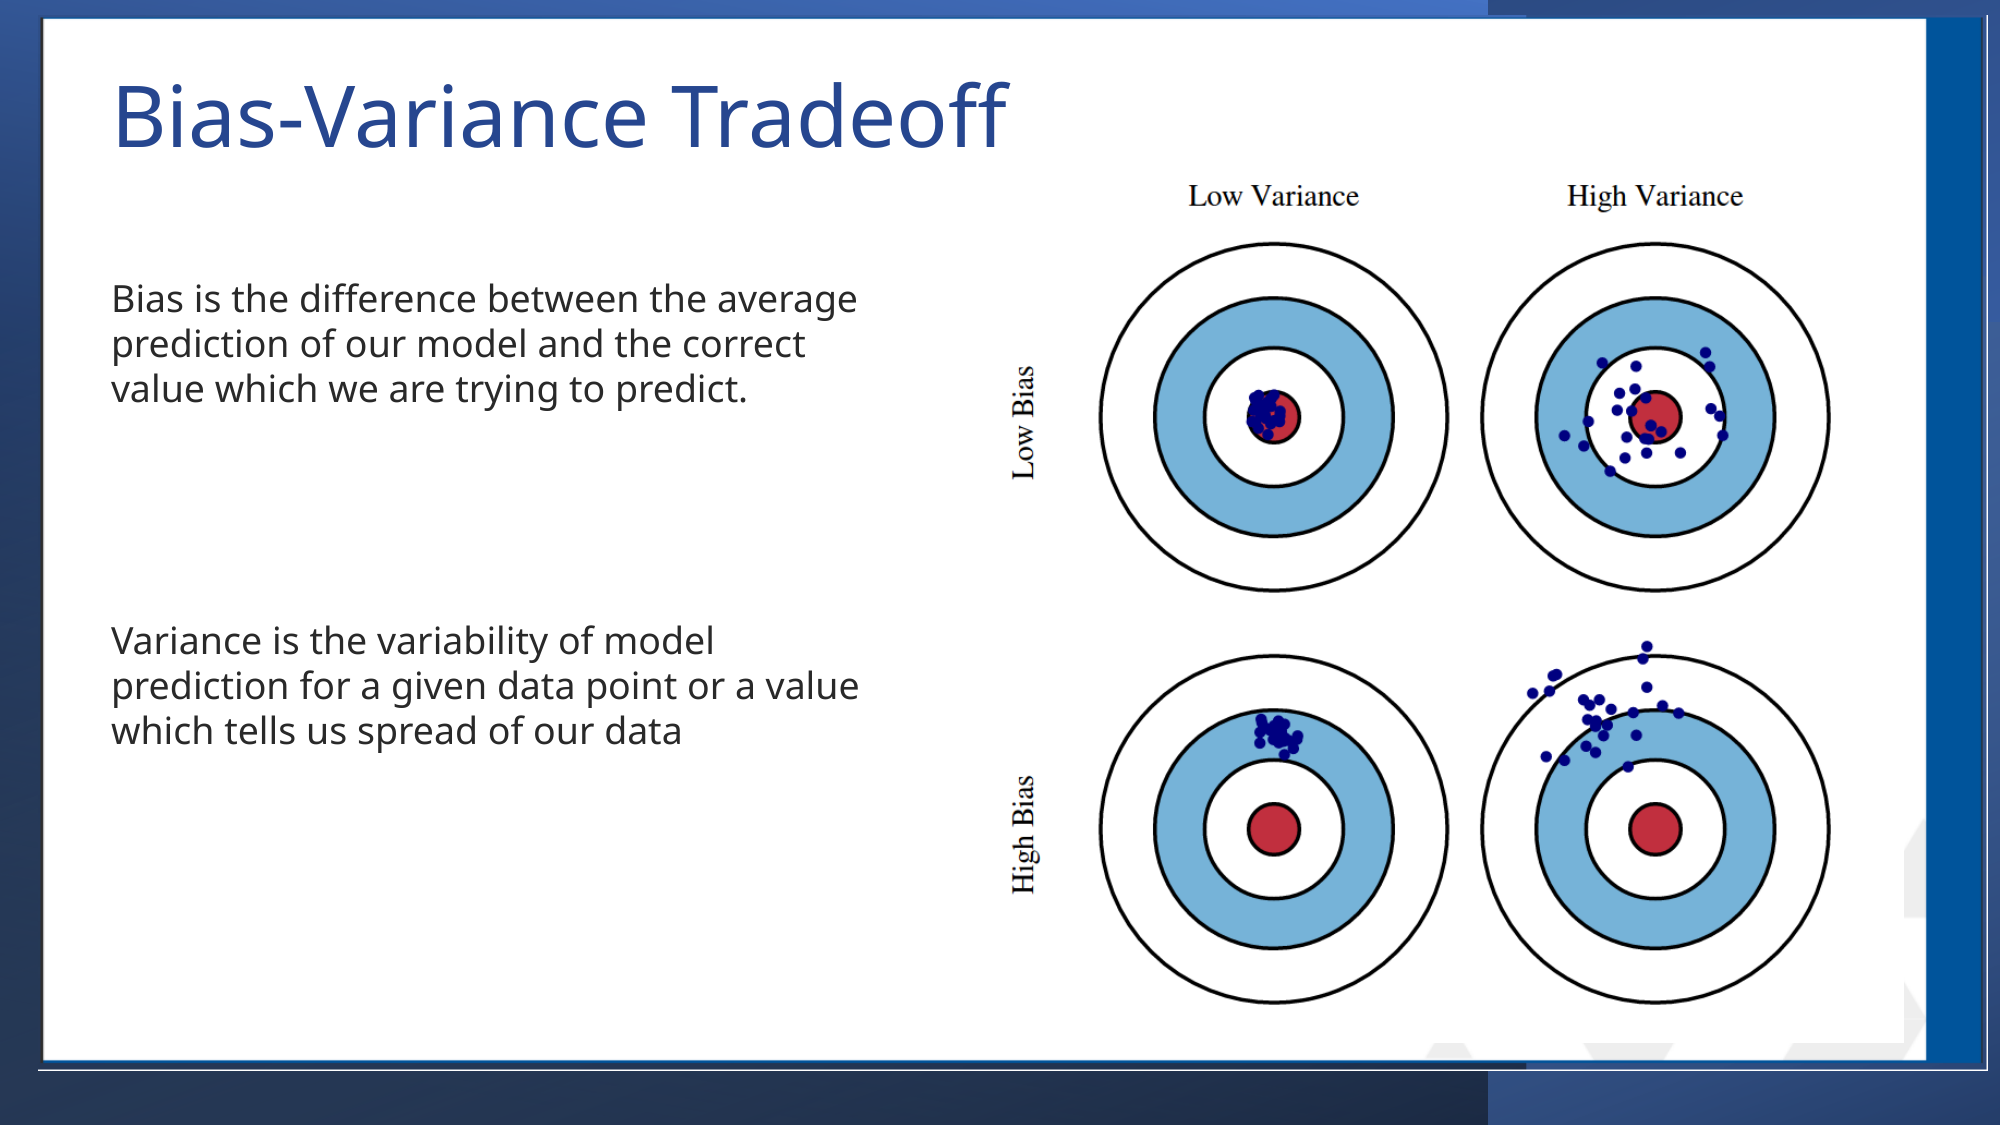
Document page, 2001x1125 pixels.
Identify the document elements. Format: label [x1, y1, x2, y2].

text_box [0, 321, 2000, 1125]
picture [38, 15, 1988, 1071]
text_box [0, 0, 1489, 321]
text_box [1489, 0, 2000, 321]
